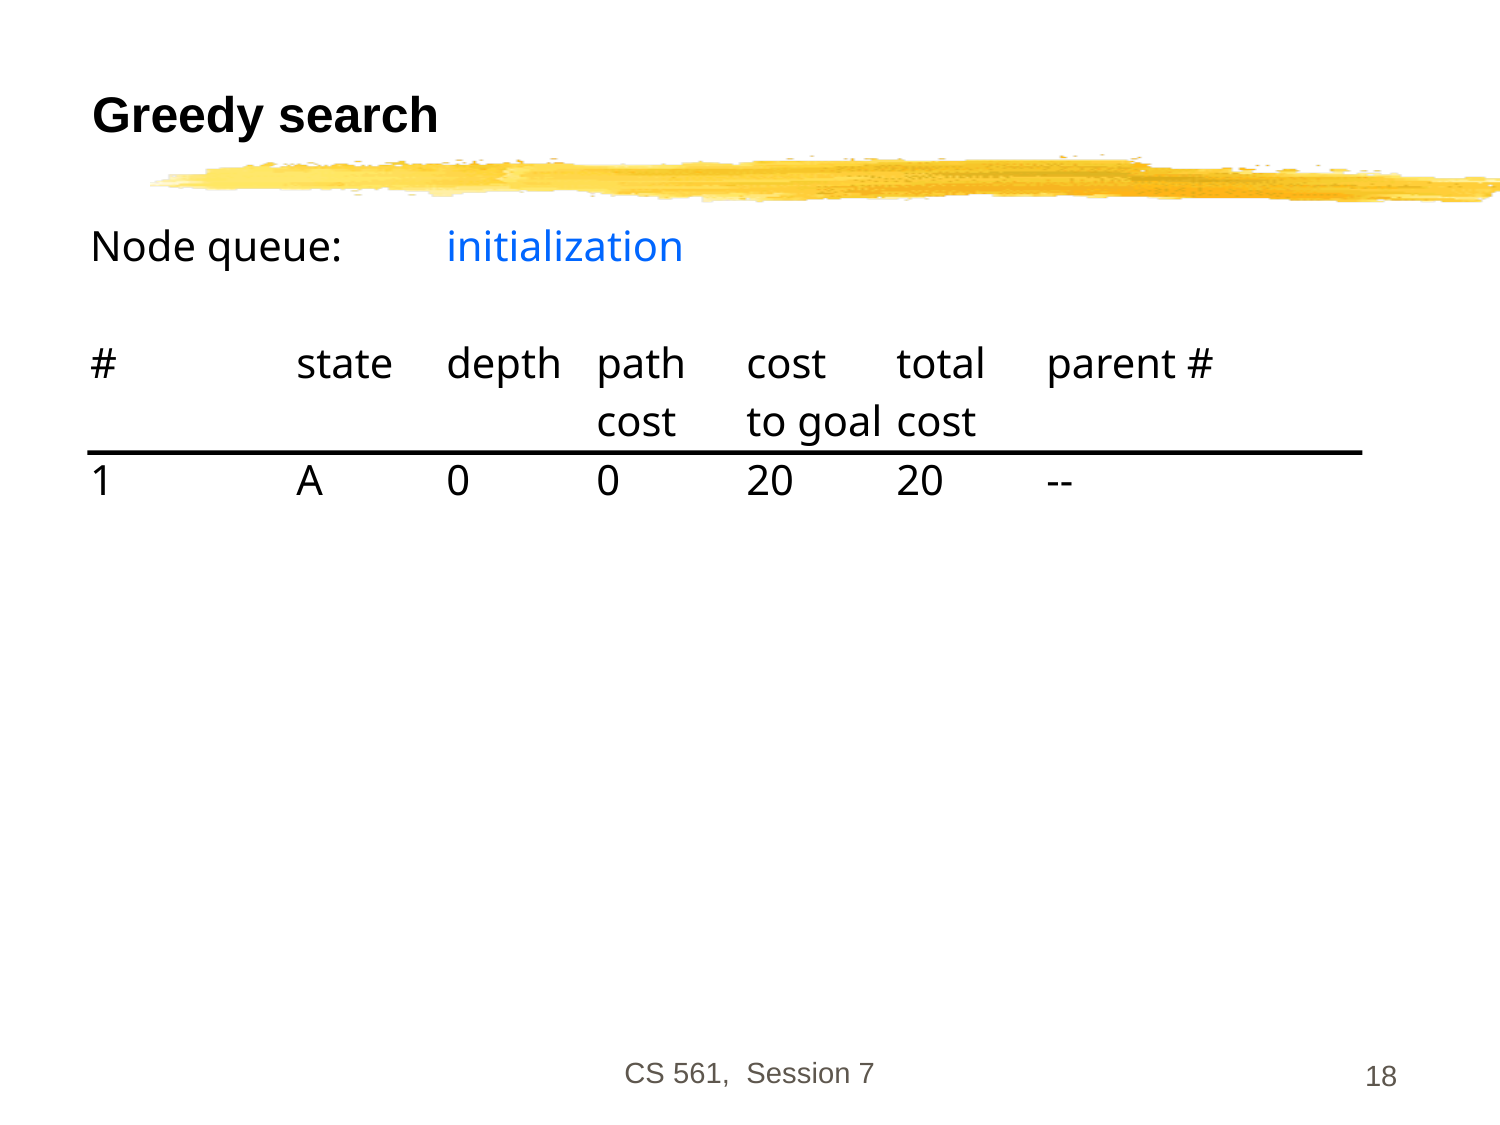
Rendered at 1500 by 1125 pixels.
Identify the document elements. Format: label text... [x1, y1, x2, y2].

footer CS 561, Session 7 [512, 1051, 988, 1098]
slide_number 18 [1099, 1051, 1413, 1101]
title Greedy search [76, 37, 1415, 151]
picture [150, 149, 1500, 213]
list Node queue: initialization # state depth path cost total parent # cost to goal cost 1 A 0 0 20 20 -- [74, 212, 1417, 1051]
